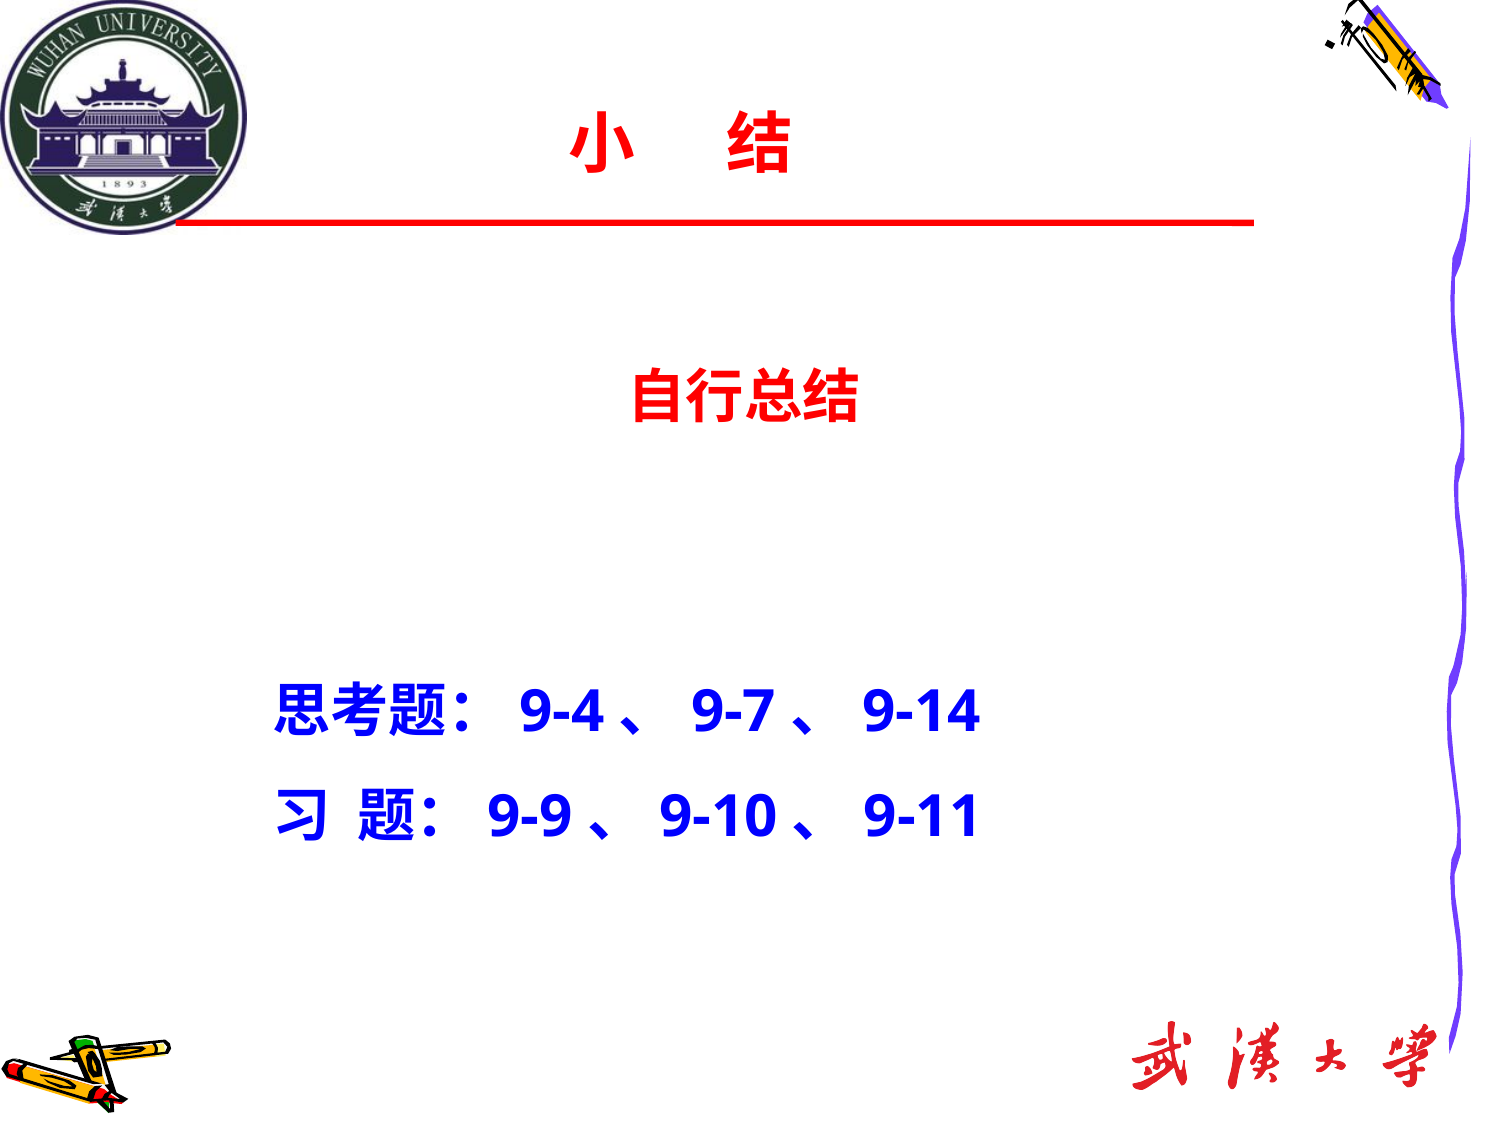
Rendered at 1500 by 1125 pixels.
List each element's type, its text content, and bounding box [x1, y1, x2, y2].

text_box 自行总结 思考题：9-4、9-7、9-14 习 题：9-9、9-10、9-11 [257, 316, 1231, 856]
text_box 小 结 [554, 93, 809, 189]
picture [1128, 1015, 1471, 1093]
picture [0, 0, 247, 235]
